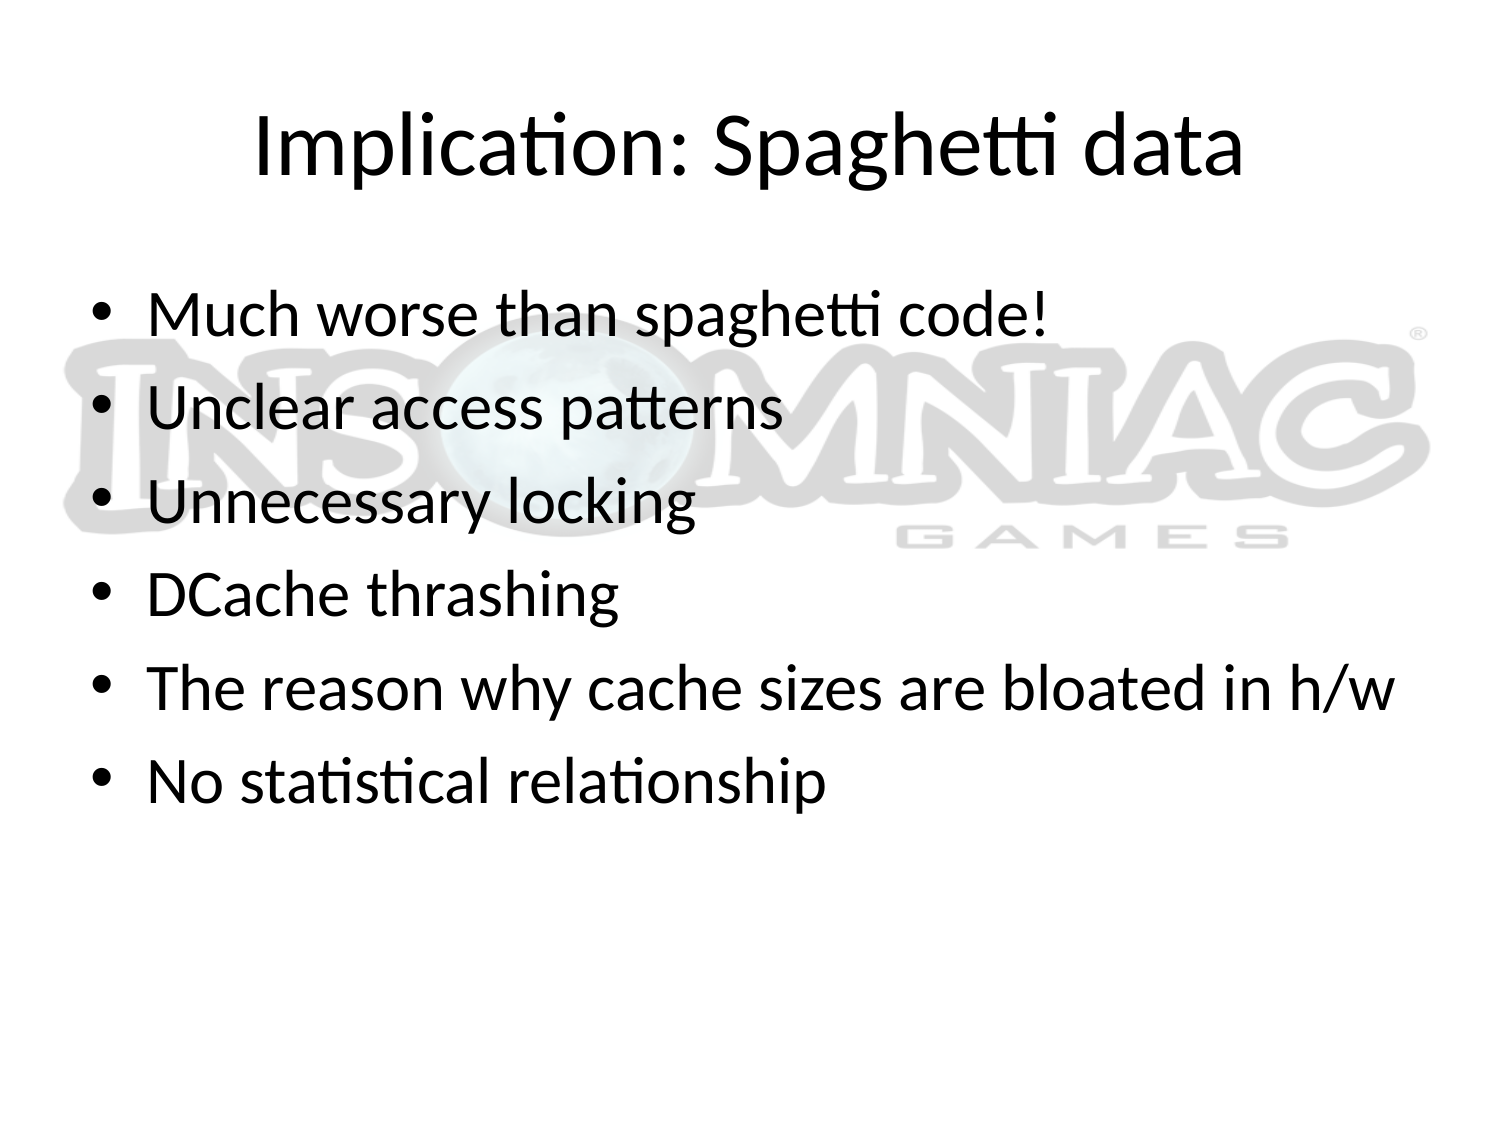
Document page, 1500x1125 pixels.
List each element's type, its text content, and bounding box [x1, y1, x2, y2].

title Implication: Spaghetti data [75, 45, 1425, 233]
list Much worse than spaghetti code! Unclear access patterns Unnecessary locking DCache thrashing The reason why cache sizes are bloated in h/w No statistical relationship [75, 262, 1425, 1005]
